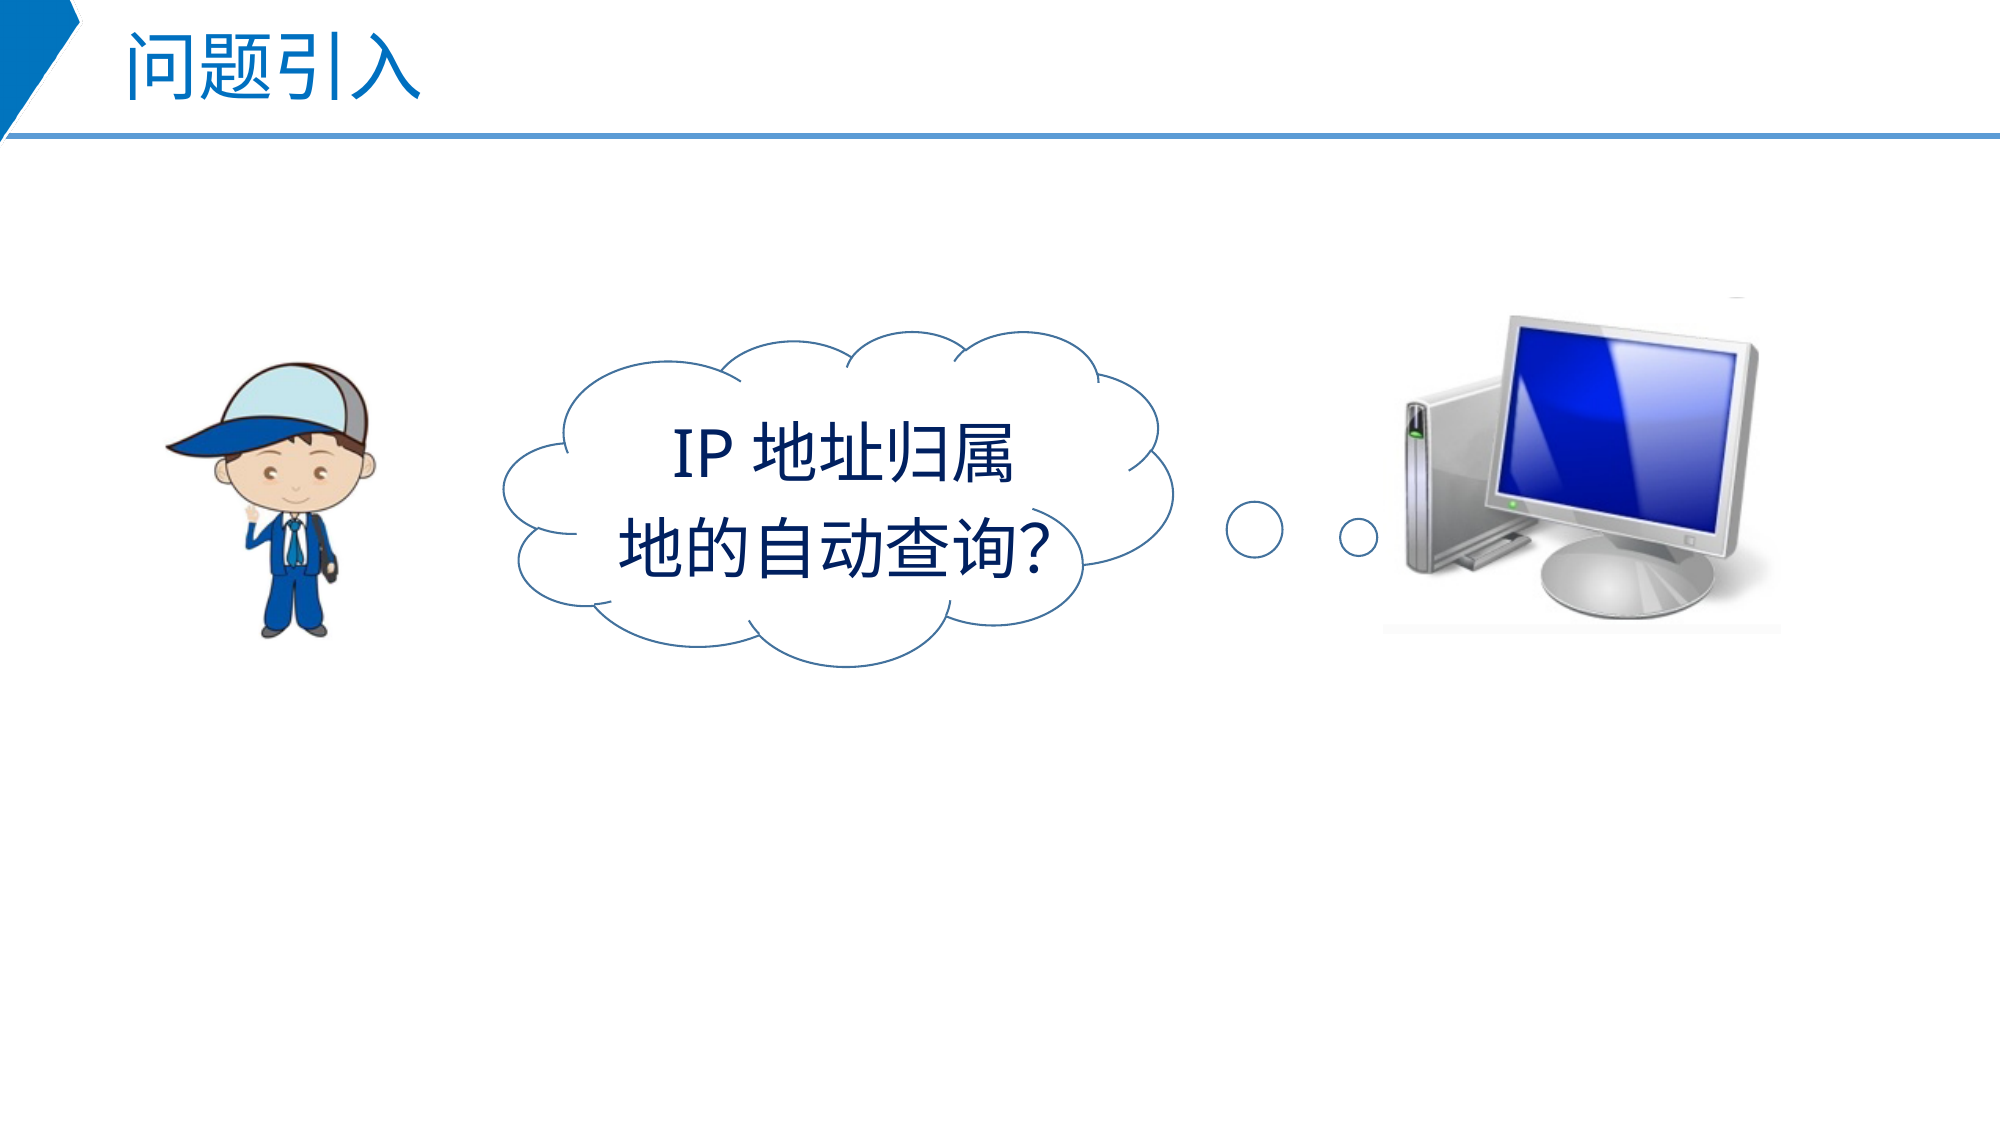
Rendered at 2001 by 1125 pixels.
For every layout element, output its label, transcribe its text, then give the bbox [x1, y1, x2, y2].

picture [1383, 297, 1781, 634]
picture [0, 0, 83, 158]
text_box IP地址归属地的自动查询？ [1225, 500, 1284, 559]
text_box IP地址归属地的自动查询？ [1339, 517, 1379, 558]
text_box 问题引入 [107, 11, 440, 118]
text_box IP地址归属地的自动查询？ [502, 330, 1175, 669]
picture [158, 360, 389, 647]
